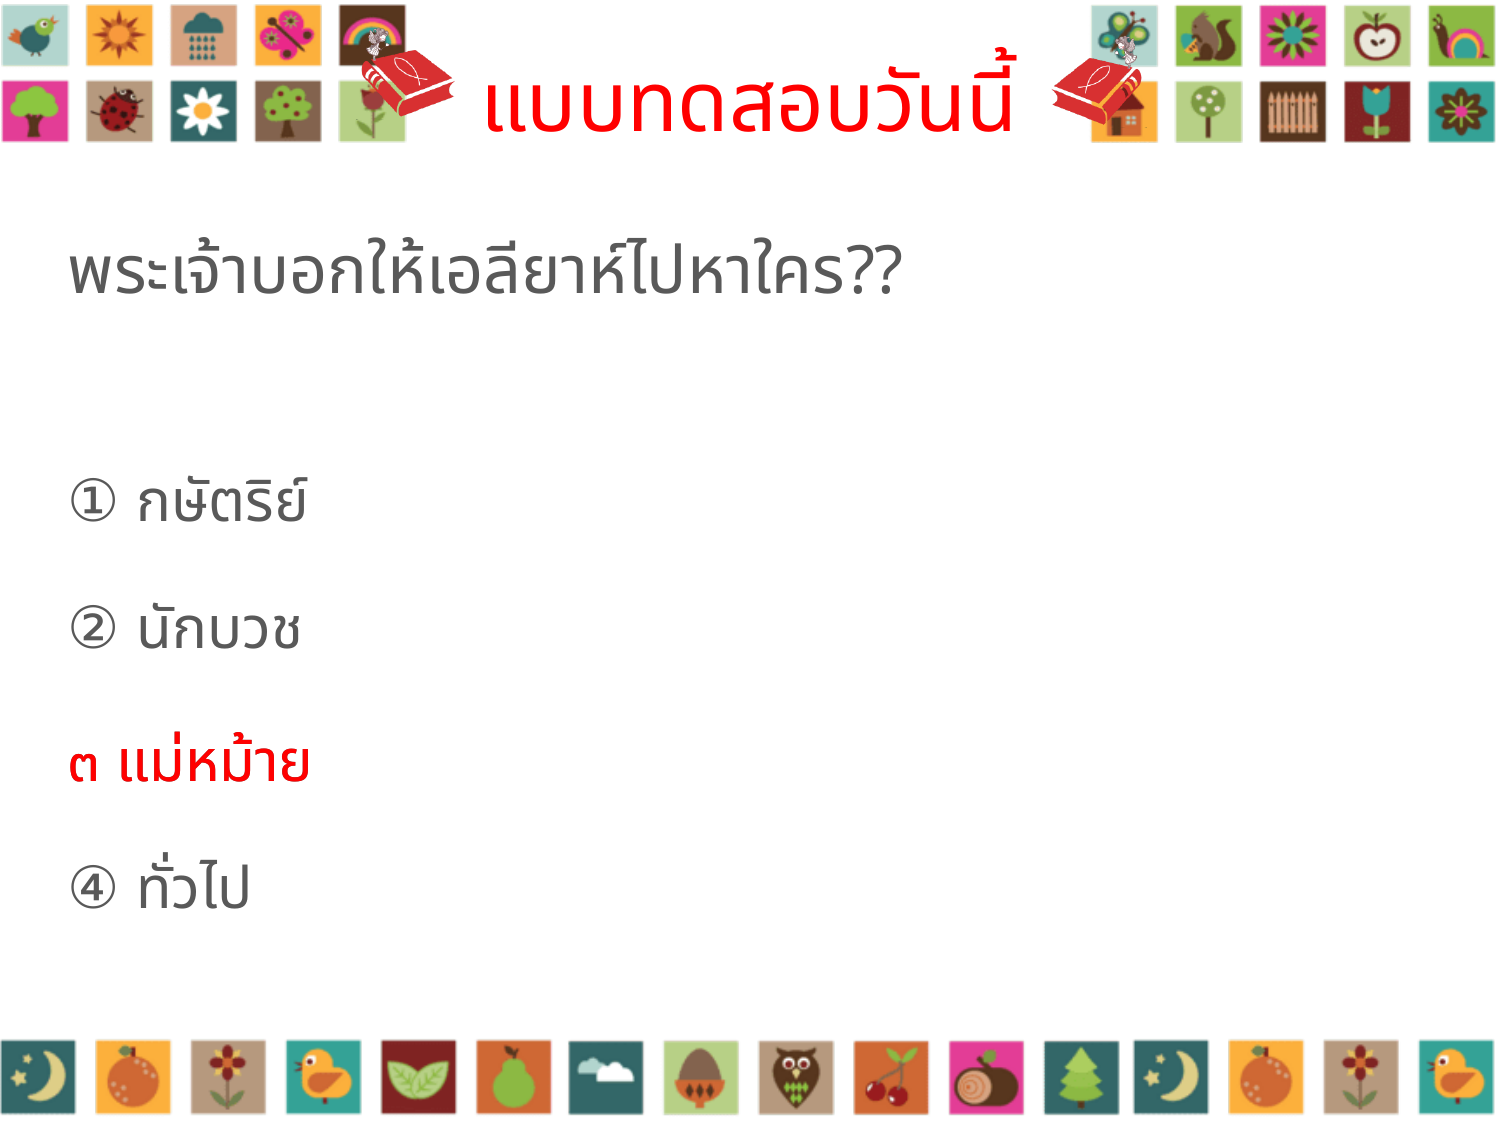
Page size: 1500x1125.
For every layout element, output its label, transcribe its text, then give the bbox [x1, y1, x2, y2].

text_box ๓ แม่หม้าย [53, 716, 1483, 801]
text_box ② นักบวช [53, 582, 1436, 668]
text_box แบบทดสอบวันนี้ [422, 41, 1081, 156]
text_box ④ ทั่วไป [53, 842, 1483, 928]
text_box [0, 1028, 1500, 1118]
picture [1019, 3, 1500, 150]
picture [0, 3, 487, 150]
text_box ① กษัตริย์ [53, 456, 1436, 541]
text_box พระเจ้าบอกให้เอลียาห์ไปหาใคร?? [53, 219, 1436, 315]
